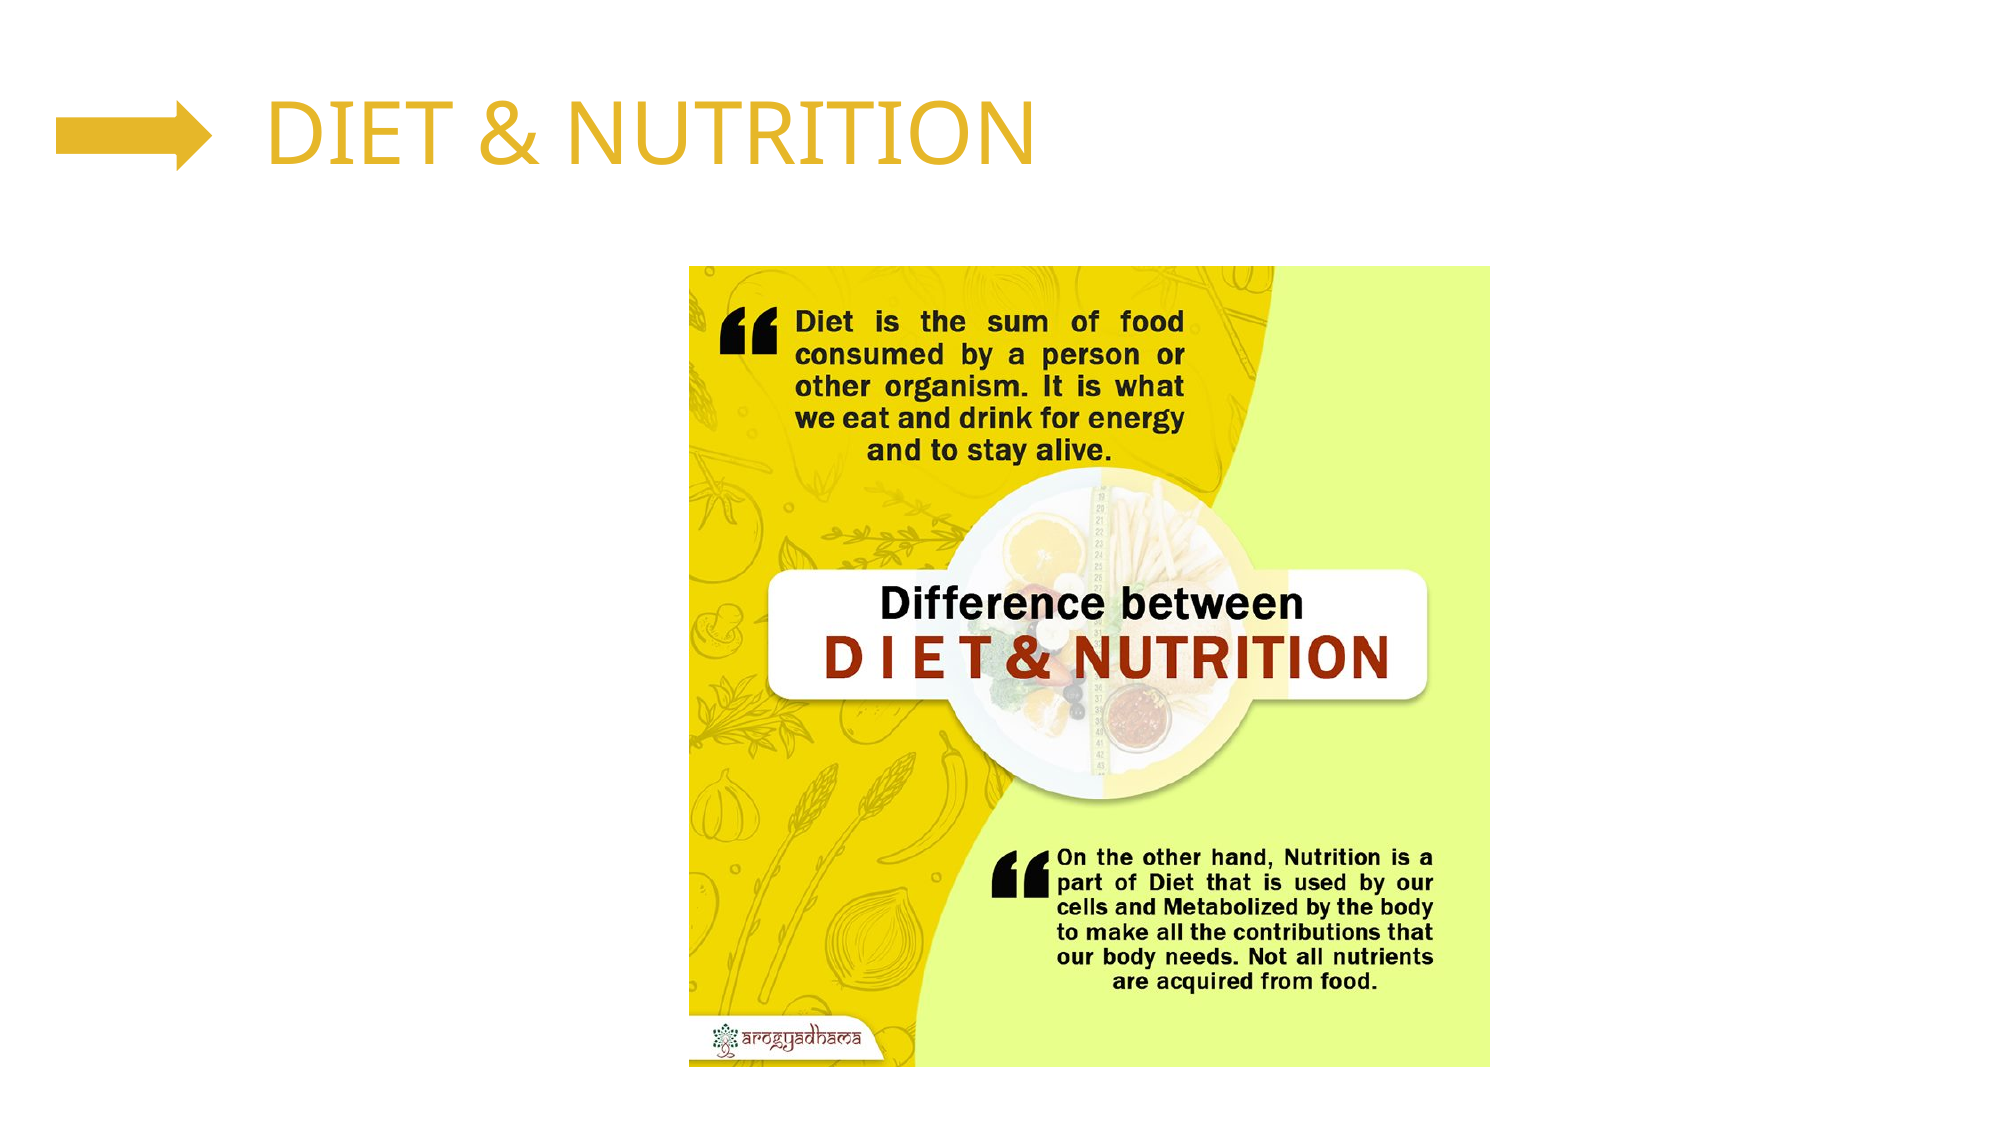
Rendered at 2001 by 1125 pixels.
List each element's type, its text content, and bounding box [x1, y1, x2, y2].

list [689, 266, 1490, 1067]
title DIET & NUTRITION [133, 68, 1650, 306]
text_box [52, 94, 216, 177]
